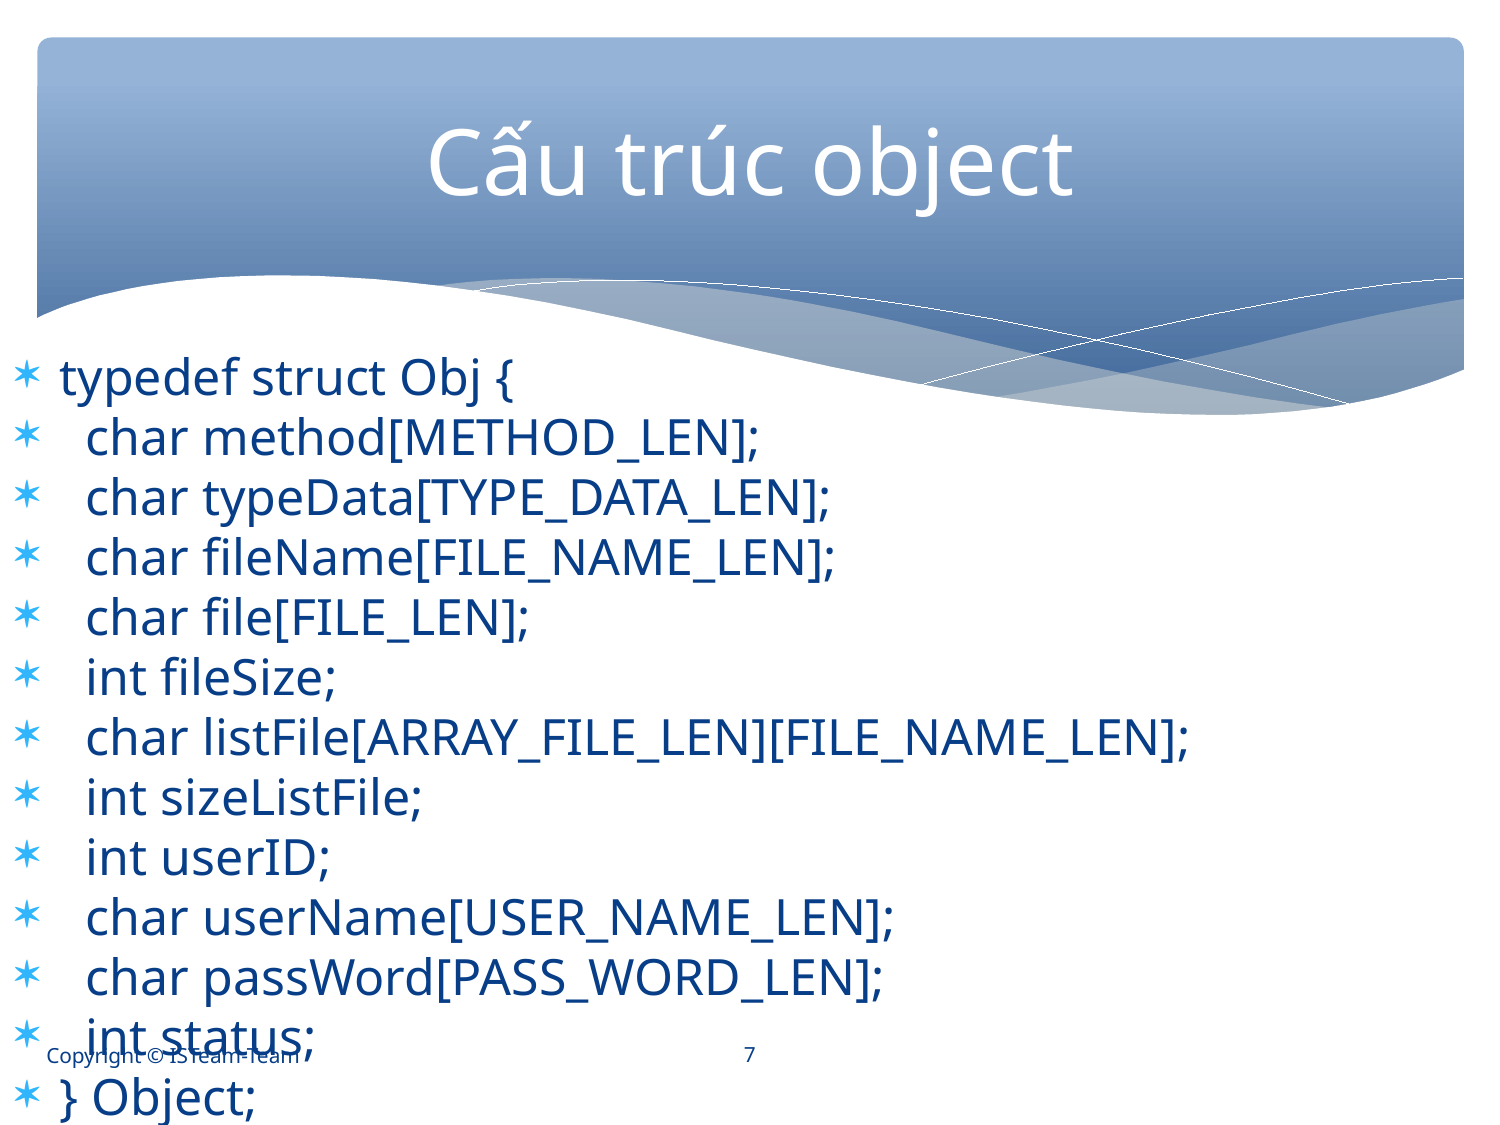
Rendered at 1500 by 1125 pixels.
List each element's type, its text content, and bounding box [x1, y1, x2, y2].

text_box Cấu trúc object [75, 55, 1425, 261]
text_box <number> [654, 1025, 846, 1086]
text_box Copyright © ISTeam-Team [31, 1025, 653, 1086]
text_box typedef struct Obj { char method[METHOD_LEN]; char typeData[TYPE_DATA_LEN]; char fileName[FILE_NAME_LEN]; char file[FILE_LEN]; int fileSize; char listFile[ARRAY_FILE_LEN][FILE_NAME_LEN]; int sizeListFile; int userID; char userName[USER_NAME_LEN]; char passWord[PASS_WORD_LEN]; int status; } Object; [0, 338, 1500, 1071]
